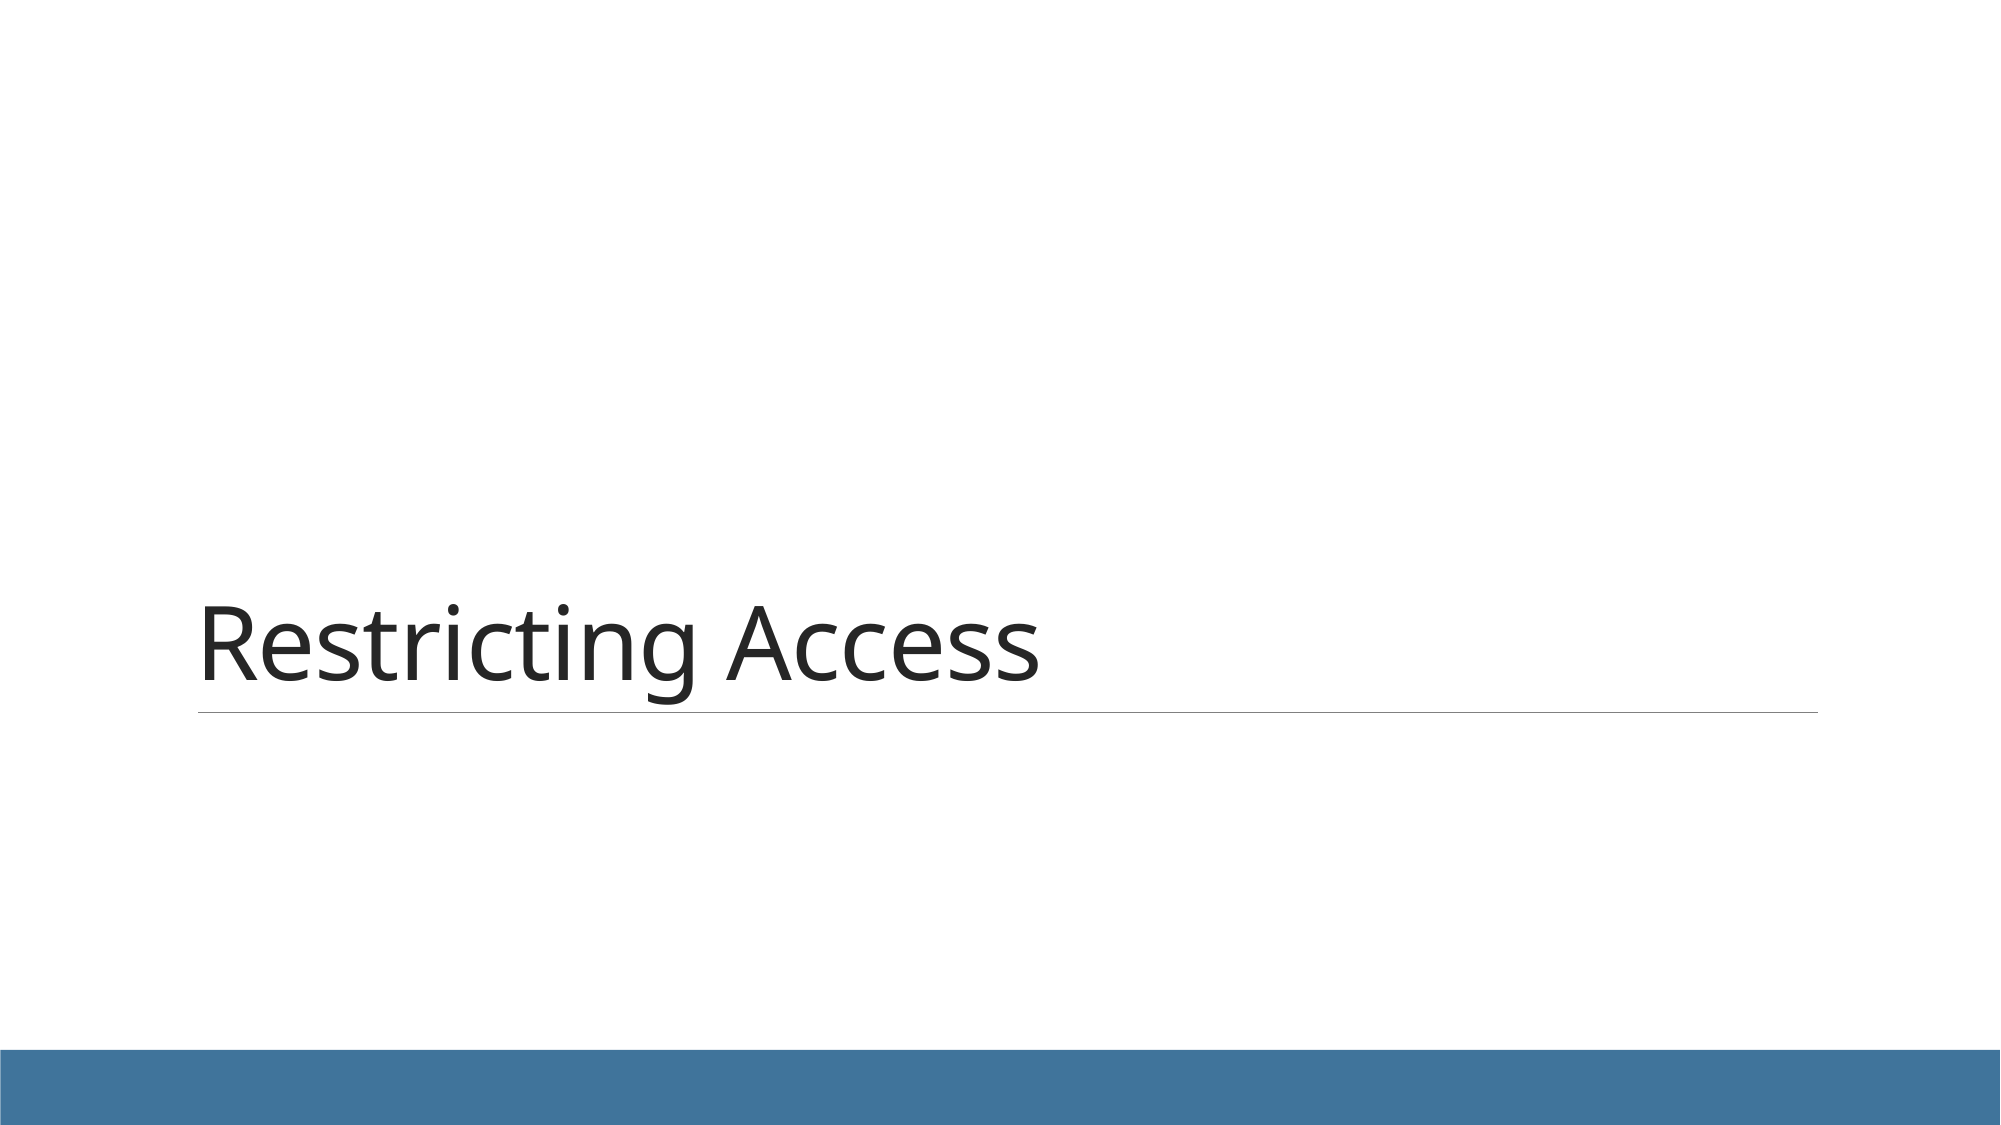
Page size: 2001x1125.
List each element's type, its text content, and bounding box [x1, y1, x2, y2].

title Restricting Access [180, 124, 1830, 710]
